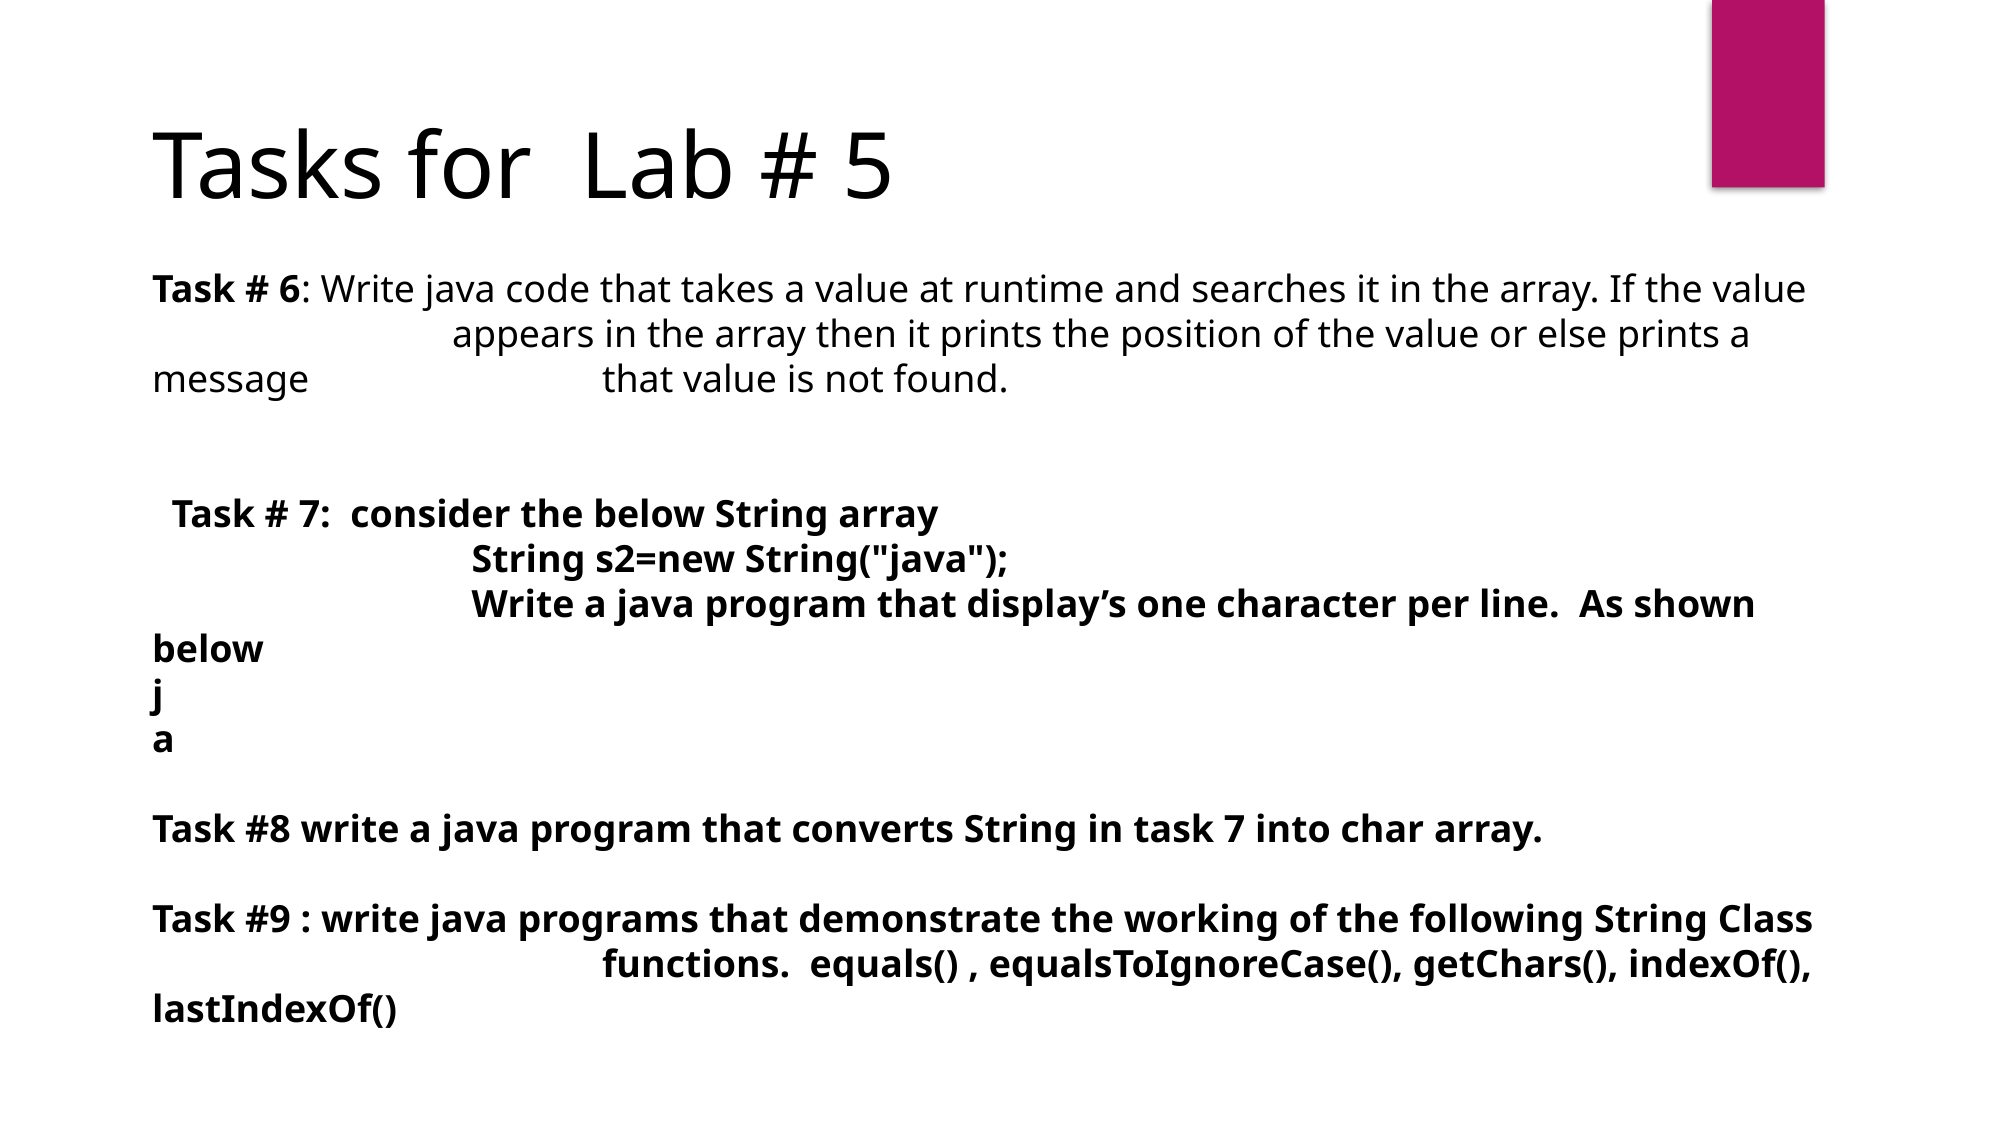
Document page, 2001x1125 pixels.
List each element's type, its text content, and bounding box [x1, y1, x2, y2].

text_box Task # 6: Write java code that takes a value at runtime and searches it in the array. If the value appears in the array then it prints the position of the value or else prints a message that value is not found. Task # 7: consider the below String array String s2=new String("java"); Write a java program that display’s one character per line. As shown below j a Task #8 write a java program that converts String in task 7 into char array. Task #9 : write java programs that demonstrate the working of the following String Class functions. equals() , equalsToIgnoreCase(), getChars(), indexOf(), lastIndexOf() Task #10 :write java programs that demonstrate the working of the following StringBuffer Class functions. Capacity() , Insert(), delete(), append() [137, 257, 1889, 1125]
text_box Tasks for Lab # 5 [137, 59, 1863, 257]
